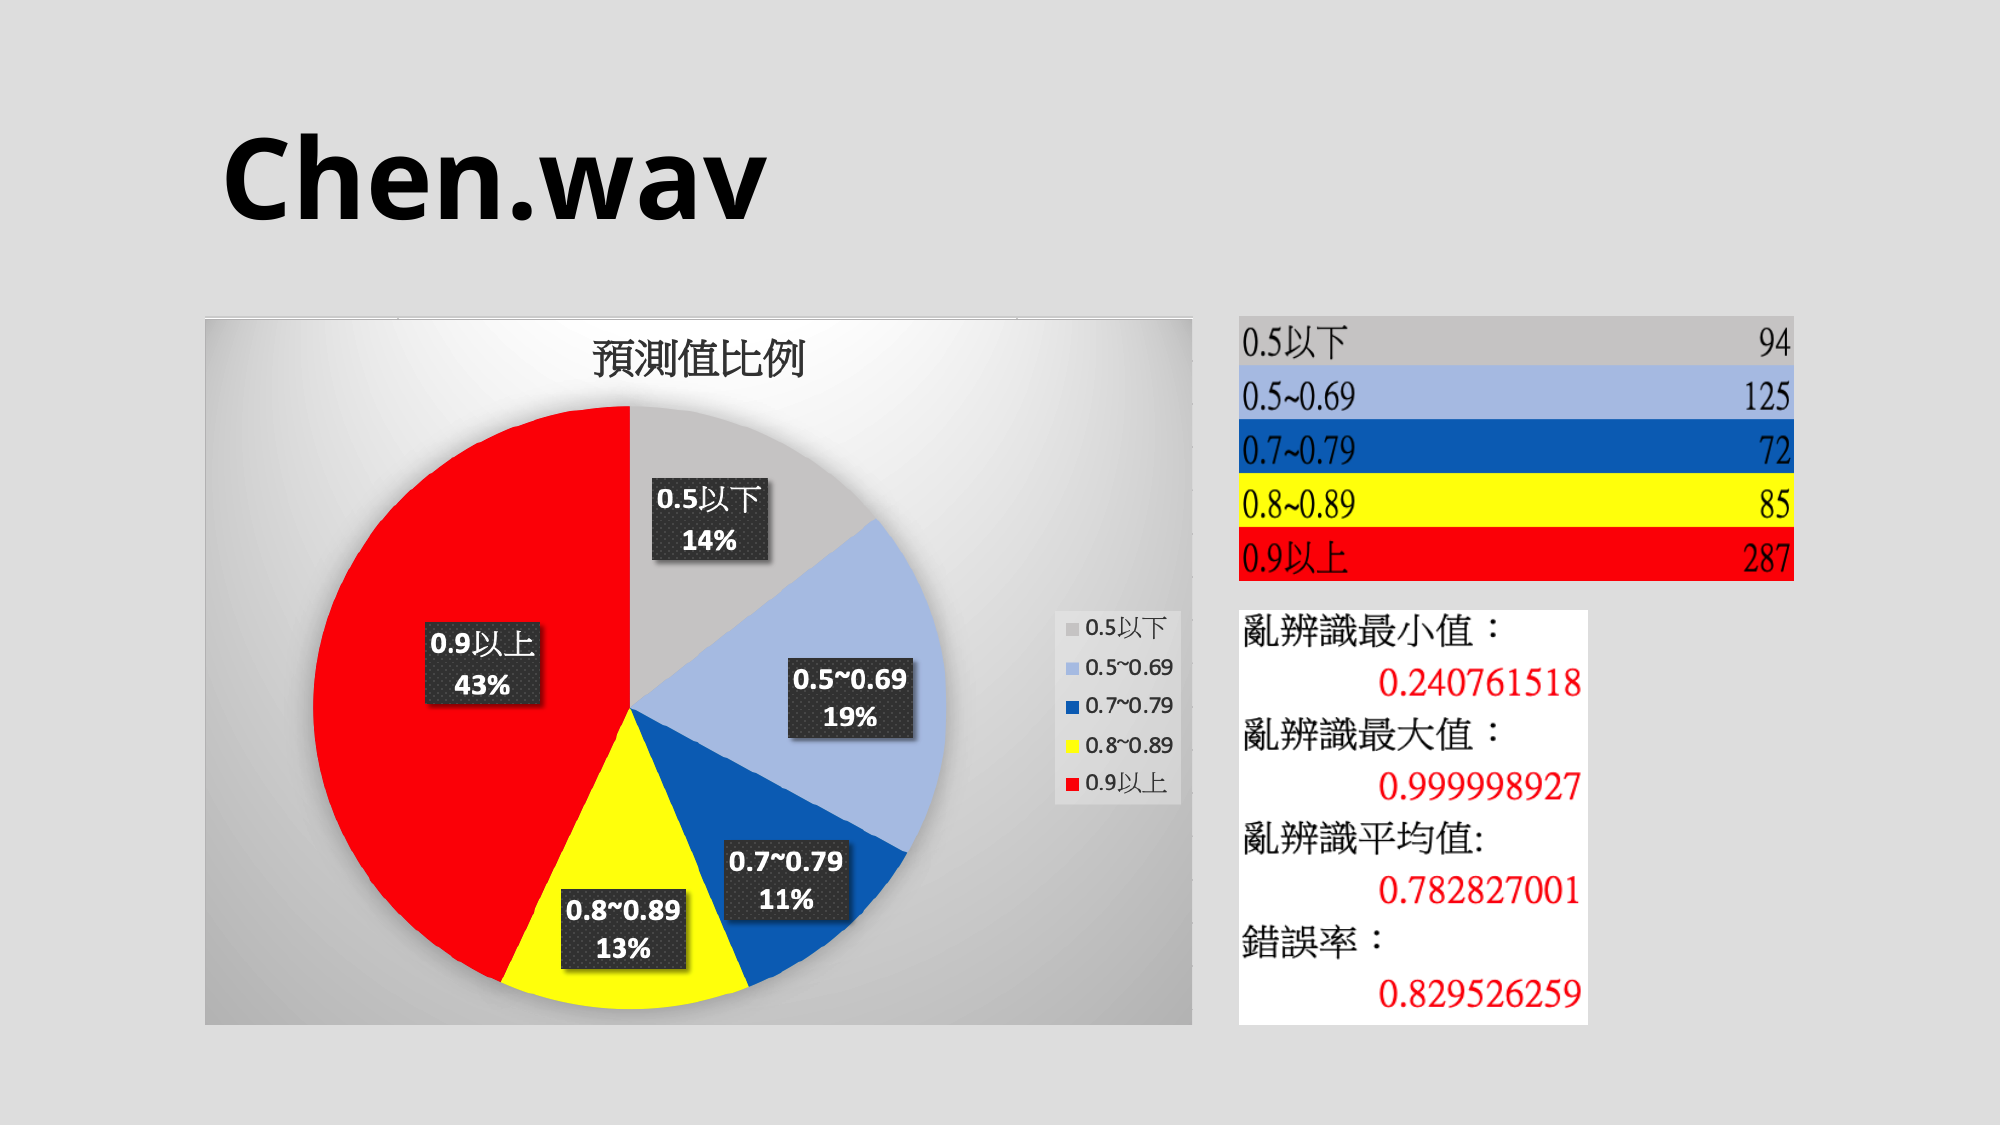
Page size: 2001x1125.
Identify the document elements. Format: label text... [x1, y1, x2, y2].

picture [1239, 315, 1794, 581]
picture [1239, 610, 1588, 1025]
text_box Chen.wav [205, 99, 934, 250]
picture [205, 315, 1193, 1025]
